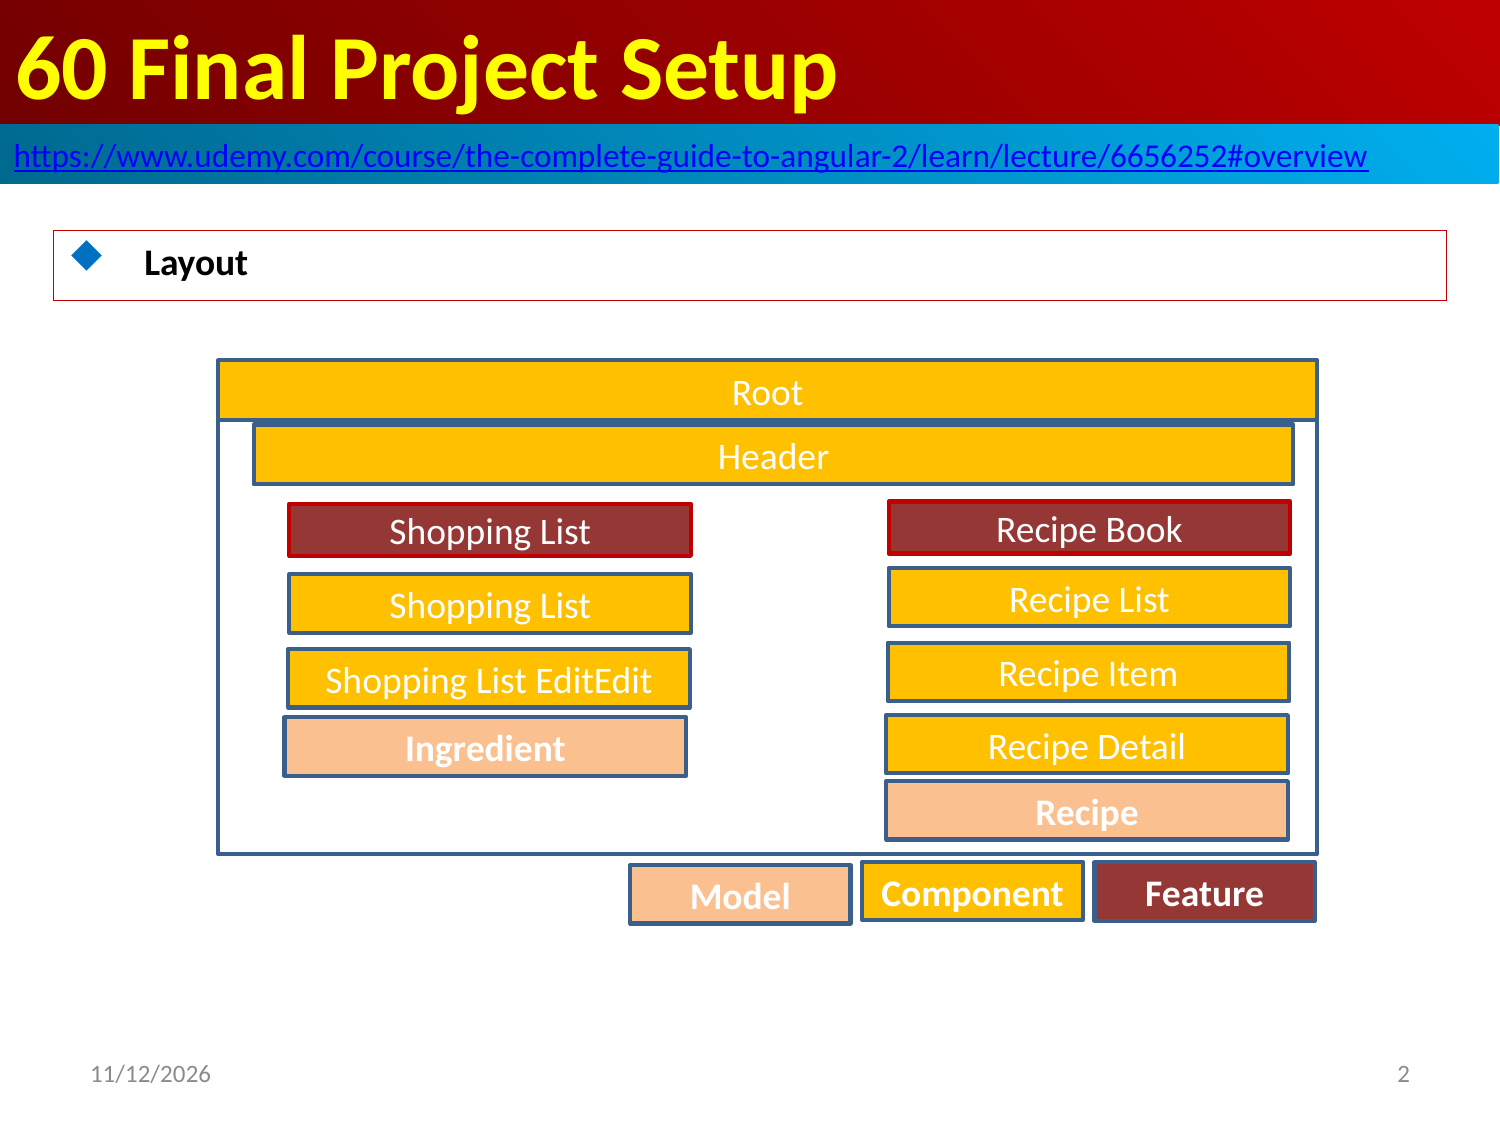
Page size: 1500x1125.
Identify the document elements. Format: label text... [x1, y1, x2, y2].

slide_number 2 [1074, 1042, 1425, 1103]
text_box Component [860, 860, 1085, 922]
text_box Root [216, 358, 1319, 419]
text_box Recipe List [887, 566, 1292, 628]
text_box Recipe Detail [884, 713, 1290, 775]
text_box Model [628, 863, 853, 926]
title 60 Final Project Setup [0, 0, 1500, 126]
text_box Shopping List [287, 572, 693, 635]
text_box https://www.udemy.com/course/the-complete-guide-to-angular-2/learn/lecture/6656252#overview [0, 124, 1499, 184]
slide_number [75, 1042, 425, 1103]
text_box Recipe Item [886, 641, 1291, 703]
text_box Feature [1092, 860, 1317, 923]
text_box [216, 418, 1319, 856]
text_box Recipe [884, 779, 1290, 842]
text_box Shopping List EditEdit [286, 647, 692, 710]
subtitle Layout [53, 230, 1447, 301]
text_box Ingredient [282, 715, 688, 778]
text_box Header [252, 422, 1295, 486]
